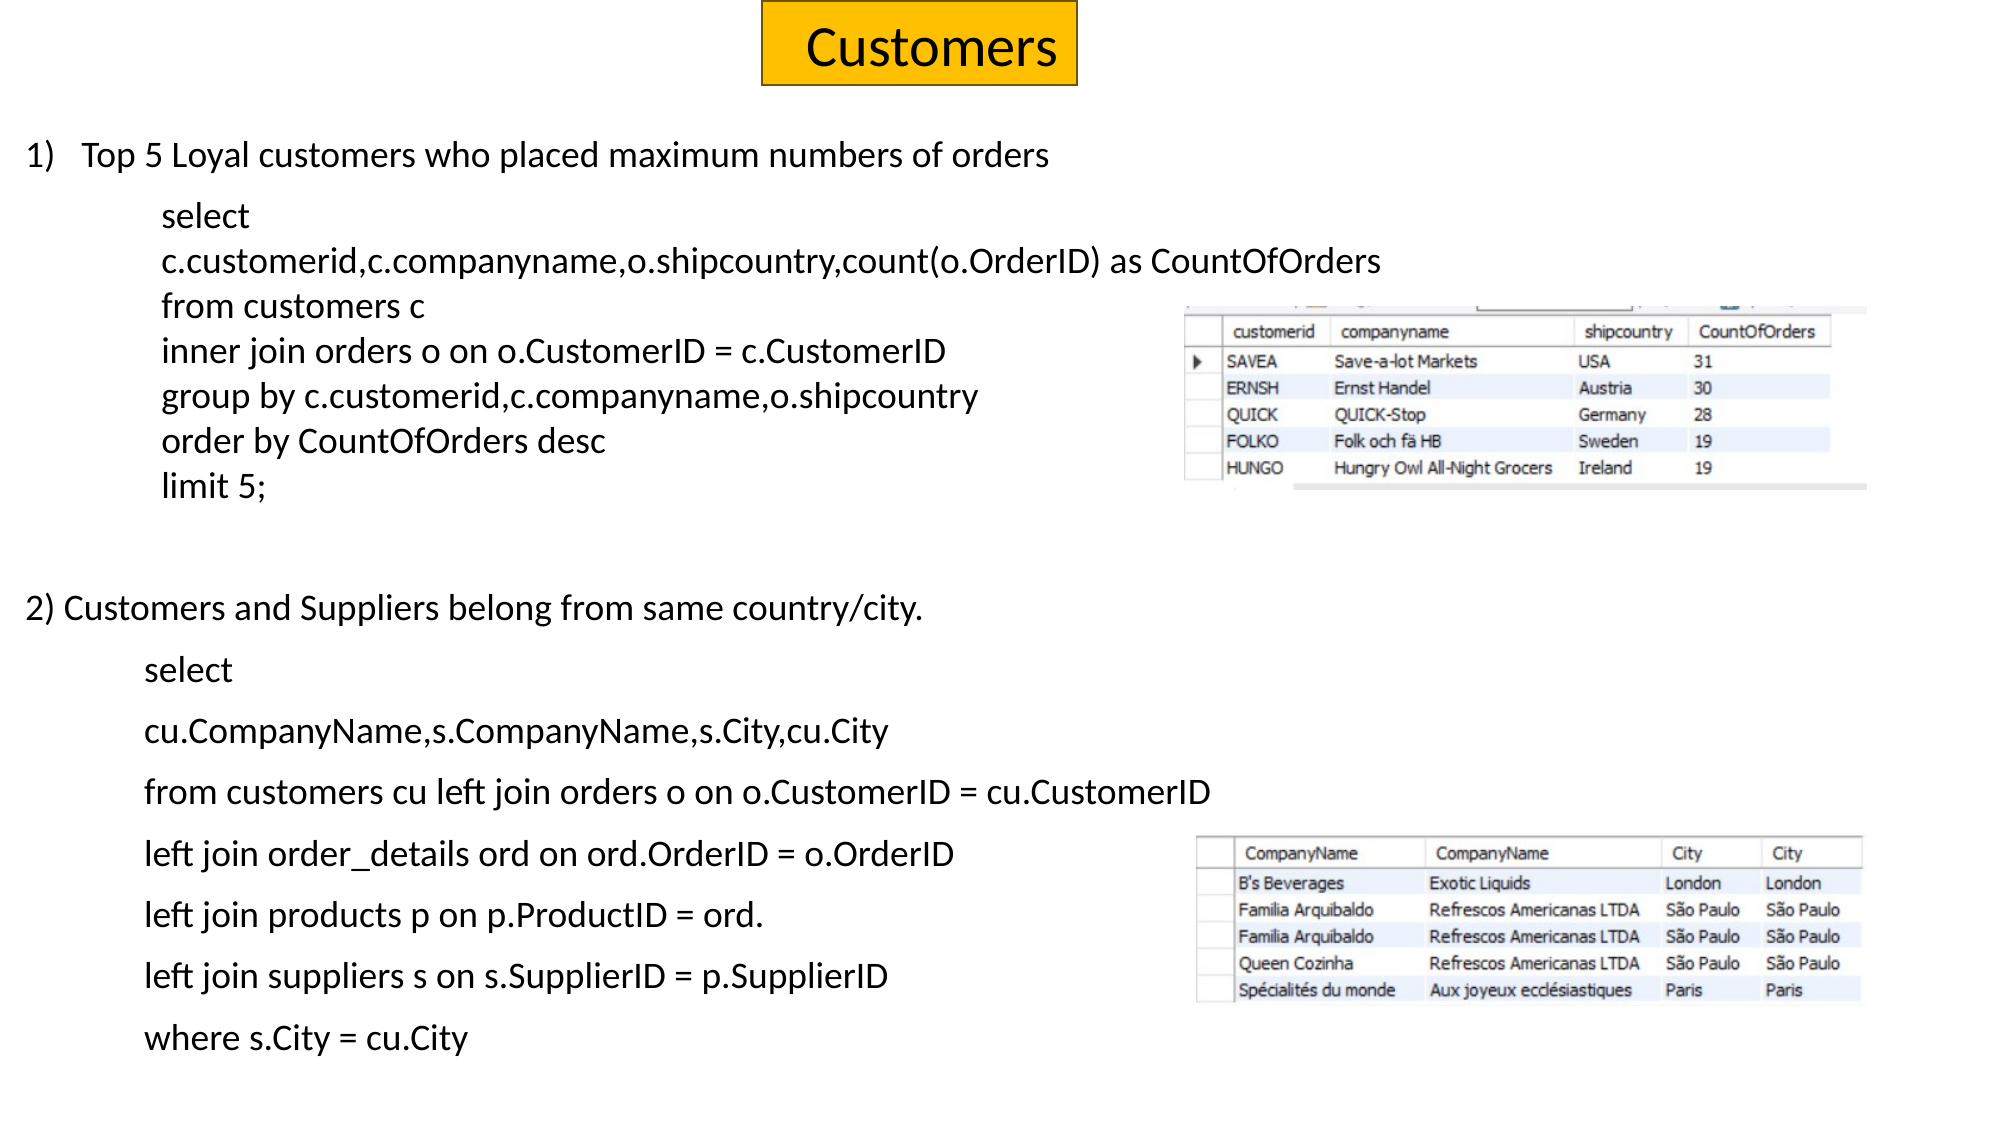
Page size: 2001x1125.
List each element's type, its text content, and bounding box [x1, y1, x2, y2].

picture [1184, 305, 1867, 490]
picture [1196, 835, 1867, 1006]
text_box Customers [761, 0, 1078, 86]
list Top 5 Loyal customers who placed maximum numbers of orders select c.customerid,c.companyname,o.shipcountry,count(o.OrderID) as CountOfOrders from customers c inner join orders o on o.CustomerID = c.CustomerID group by c.customerid,c.companyname,o.shipcountry order by CountOfOrders desc limit 5; 2) Customers and Suppliers belong from same country/city. select cu.CompanyName,s.CompanyName,s.City,cu.City from customers cu left join orders o on o.CustomerID = cu.CustomerID left join order_details ord on ord.OrderID = o.OrderID left join products p on p.ProductID = ord. left join suppliers s on s.SupplierID = p.SupplierID where s.City = cu.City [10, 0, 2000, 1112]
